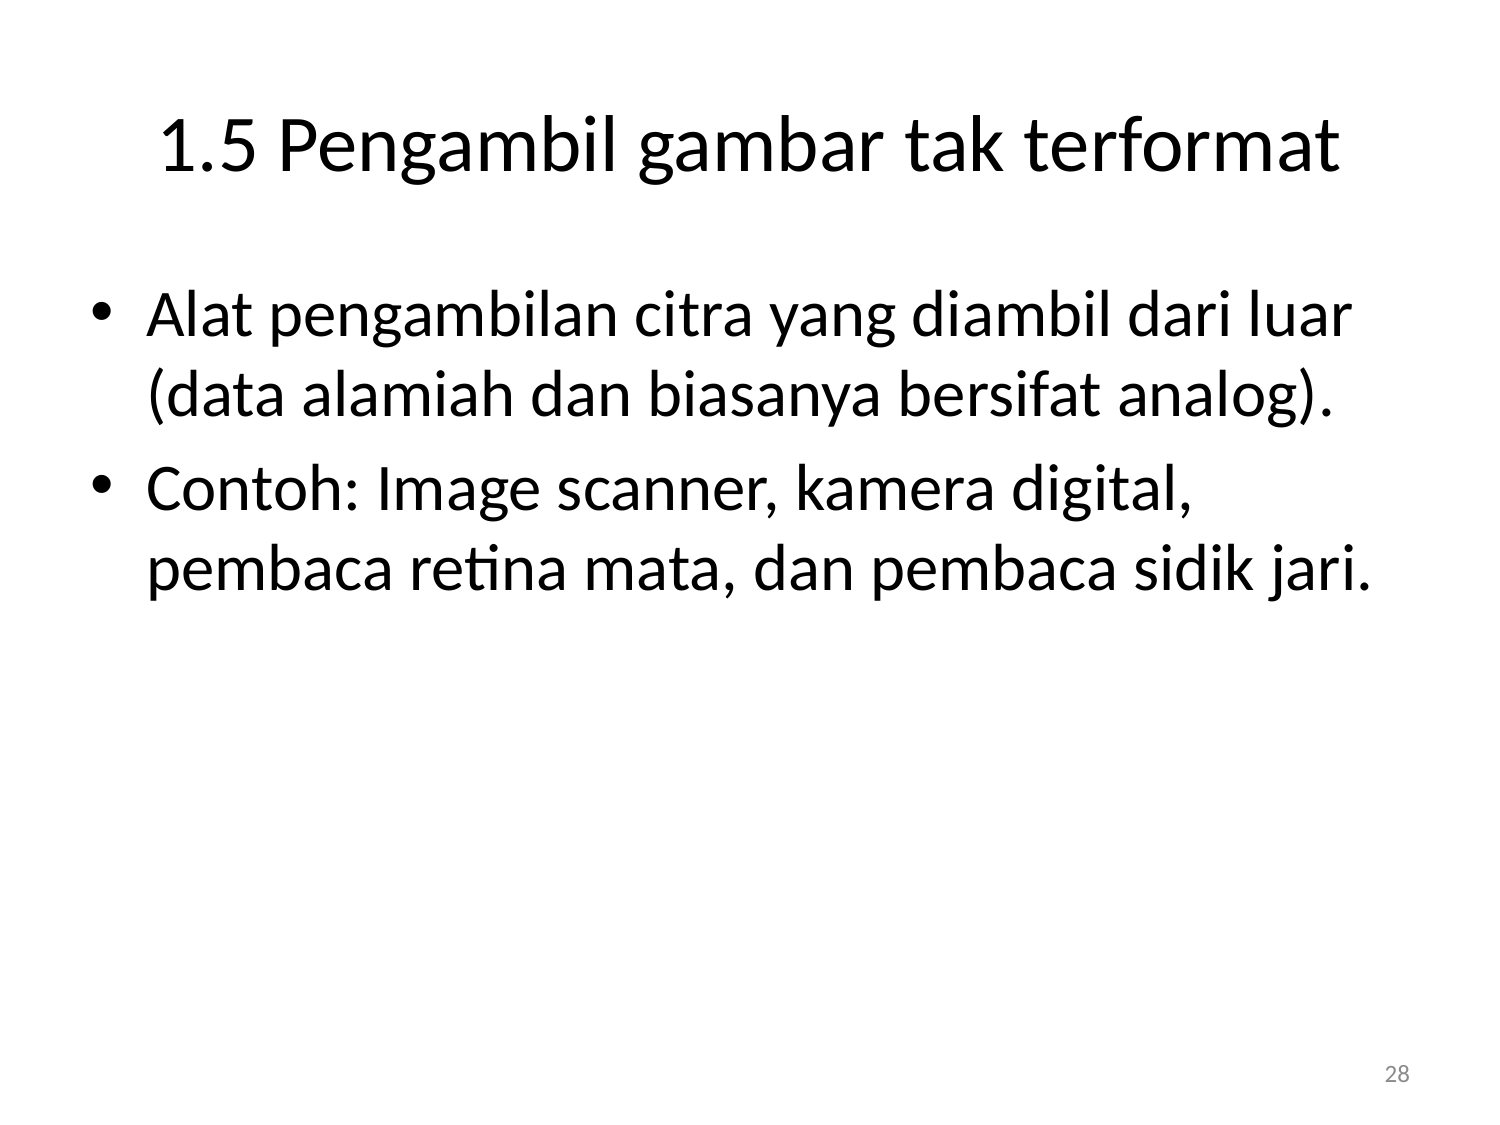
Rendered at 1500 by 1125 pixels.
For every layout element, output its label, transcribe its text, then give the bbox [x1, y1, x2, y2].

title 1.5 Pengambil gambar tak terformat [75, 45, 1425, 233]
list Alat pengambilan citra yang diambil dari luar (data alamiah dan biasanya bersifat analog). Contoh: Image scanner, kamera digital, pembaca retina mata, dan pembaca sidik jari. [75, 262, 1425, 1005]
slide_number 28 [1074, 1042, 1425, 1103]
